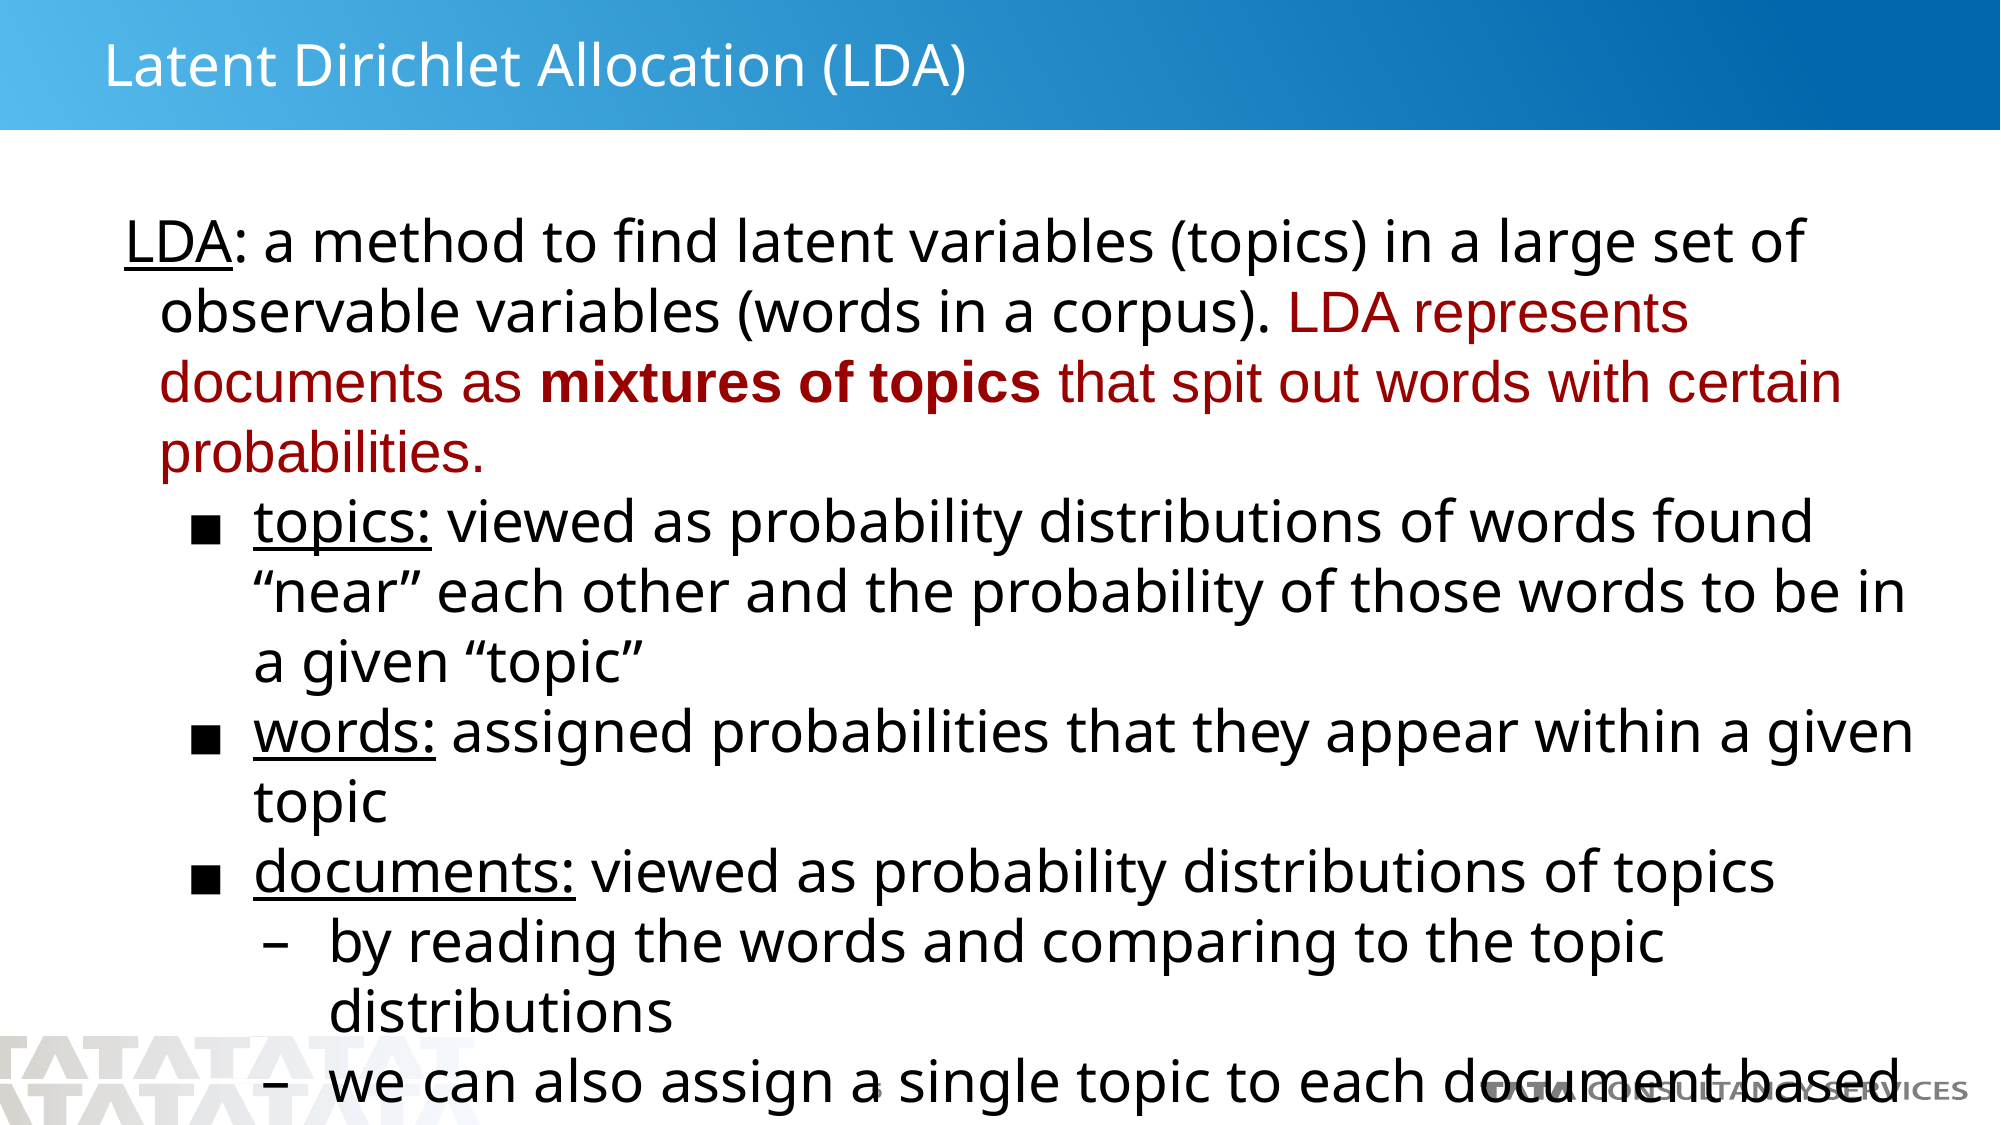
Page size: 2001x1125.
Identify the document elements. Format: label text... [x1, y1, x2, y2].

title Latent Dirichlet Allocation (LDA) [88, 9, 1950, 116]
list LDA: a method to find latent variables (topics) in a large set of observable variables (words in a corpus). LDA represents documents as mixtures of topics that spit out words with certain probabilities. topics: viewed as probability distributions of words found “near” each other and the probability of those words to be in a given “topic” words: assigned probabilities that they appear within a given topic documents: viewed as probability distributions of topics by reading the words and comparing to the topic distributions we can also assign a single topic to each document based on the most represented topic [88, 189, 1950, 1073]
